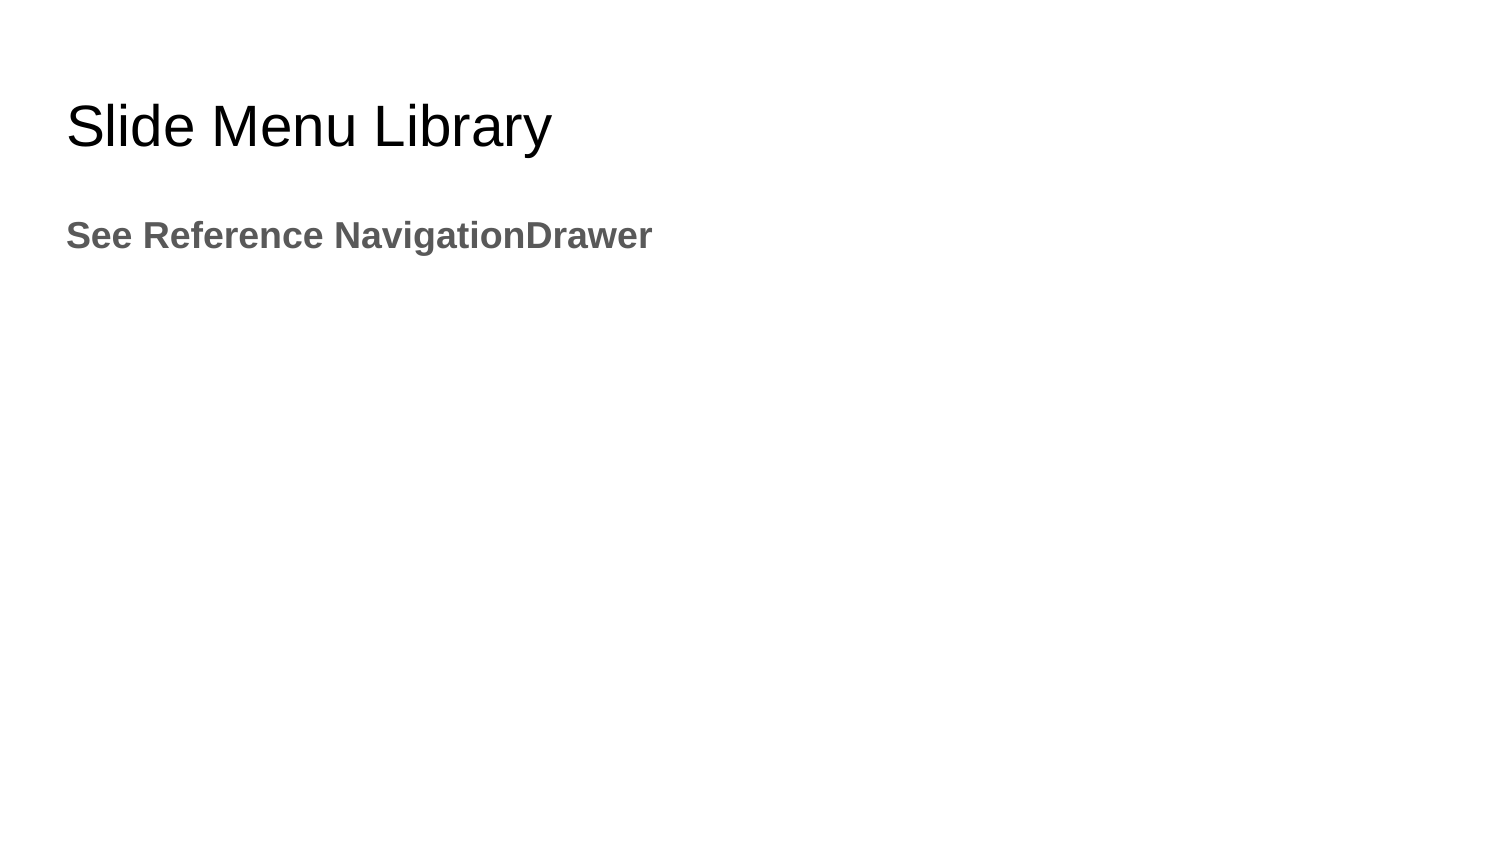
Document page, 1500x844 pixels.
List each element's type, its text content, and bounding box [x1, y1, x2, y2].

title Slide Menu Library [51, 72, 1449, 167]
list See Reference NavigationDrawer [51, 189, 1449, 750]
